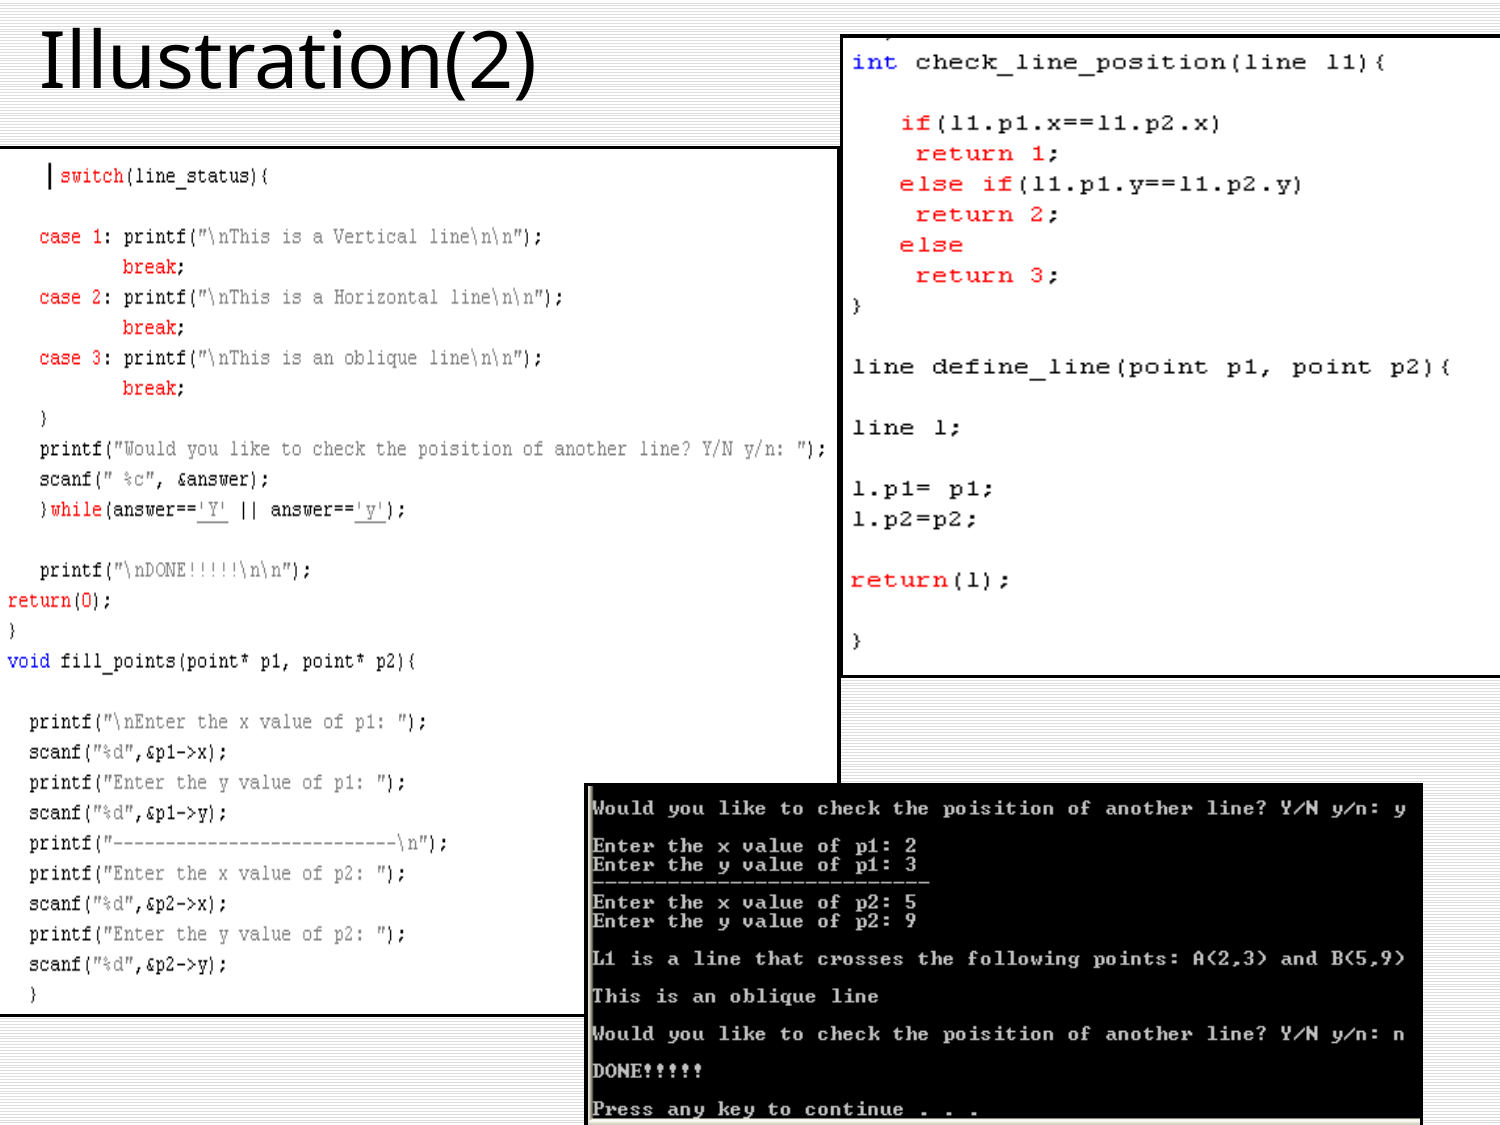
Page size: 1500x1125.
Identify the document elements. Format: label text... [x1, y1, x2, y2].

title Illustration(2) [24, 0, 1338, 113]
picture [0, 149, 1421, 1125]
picture [842, 37, 1500, 675]
